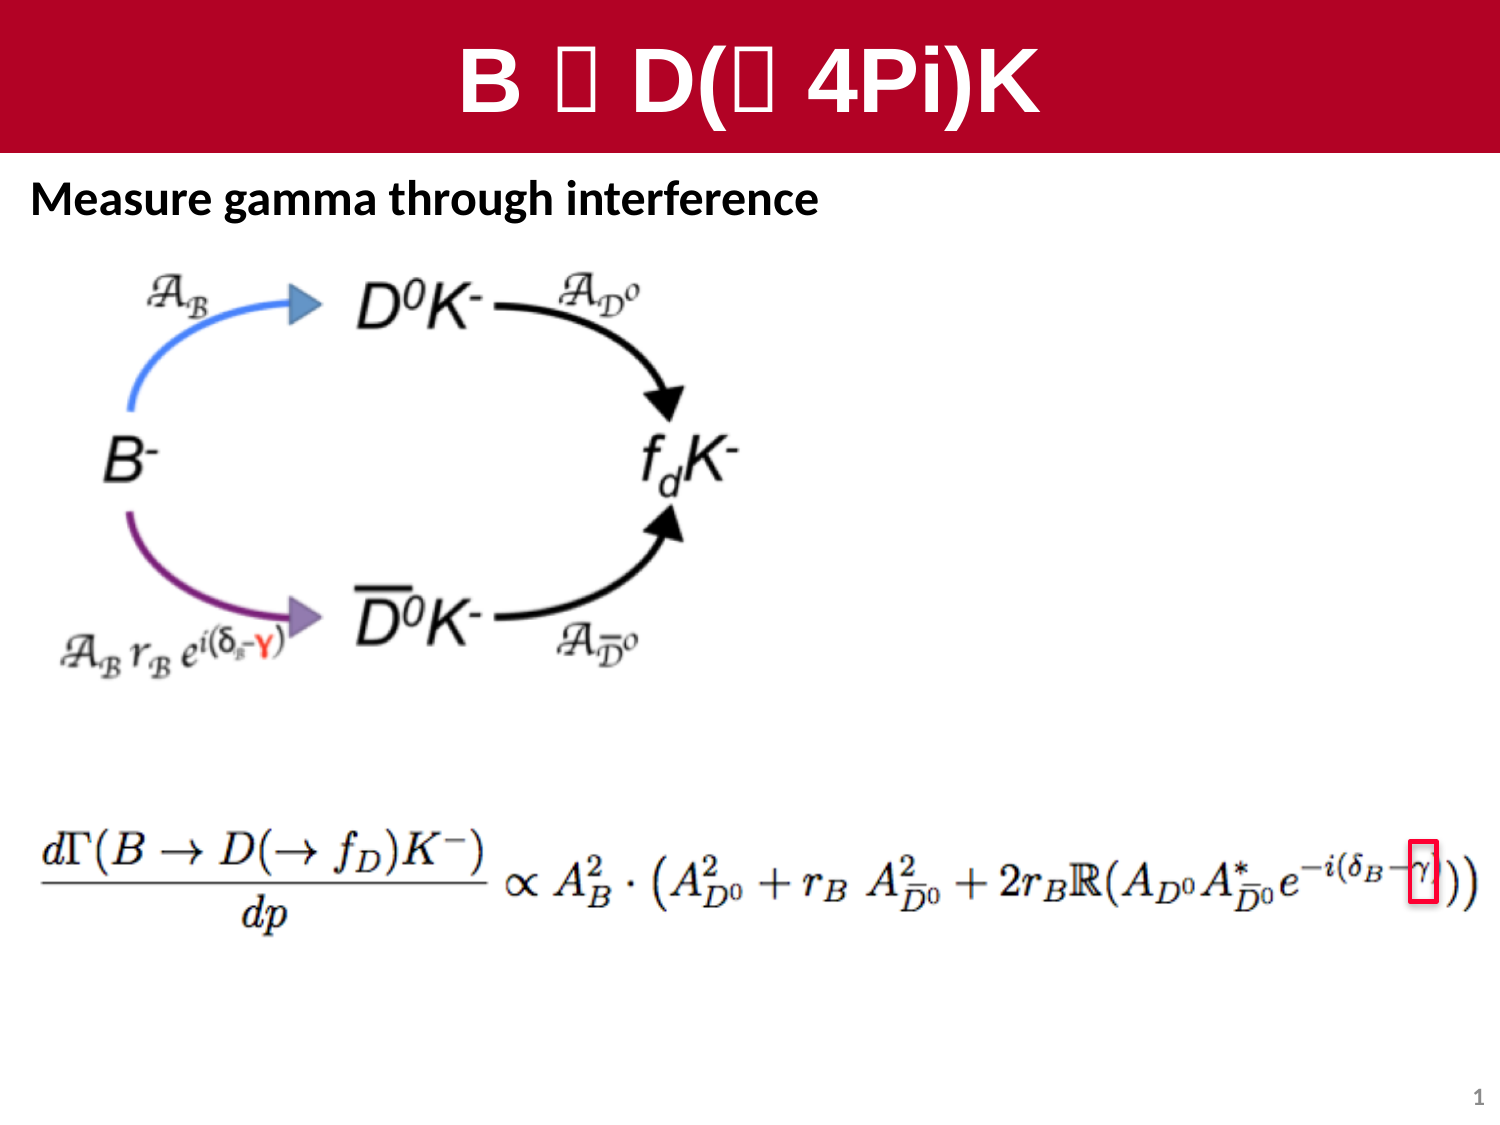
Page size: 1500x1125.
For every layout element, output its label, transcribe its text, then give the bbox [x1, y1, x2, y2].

slide_number 1 [1149, 1065, 1500, 1125]
picture [0, 792, 1500, 961]
title B  D( 4Pi)K [75, 13, 1425, 158]
picture [14, 213, 785, 711]
text_box Measure gamma through interference [14, 158, 1442, 233]
